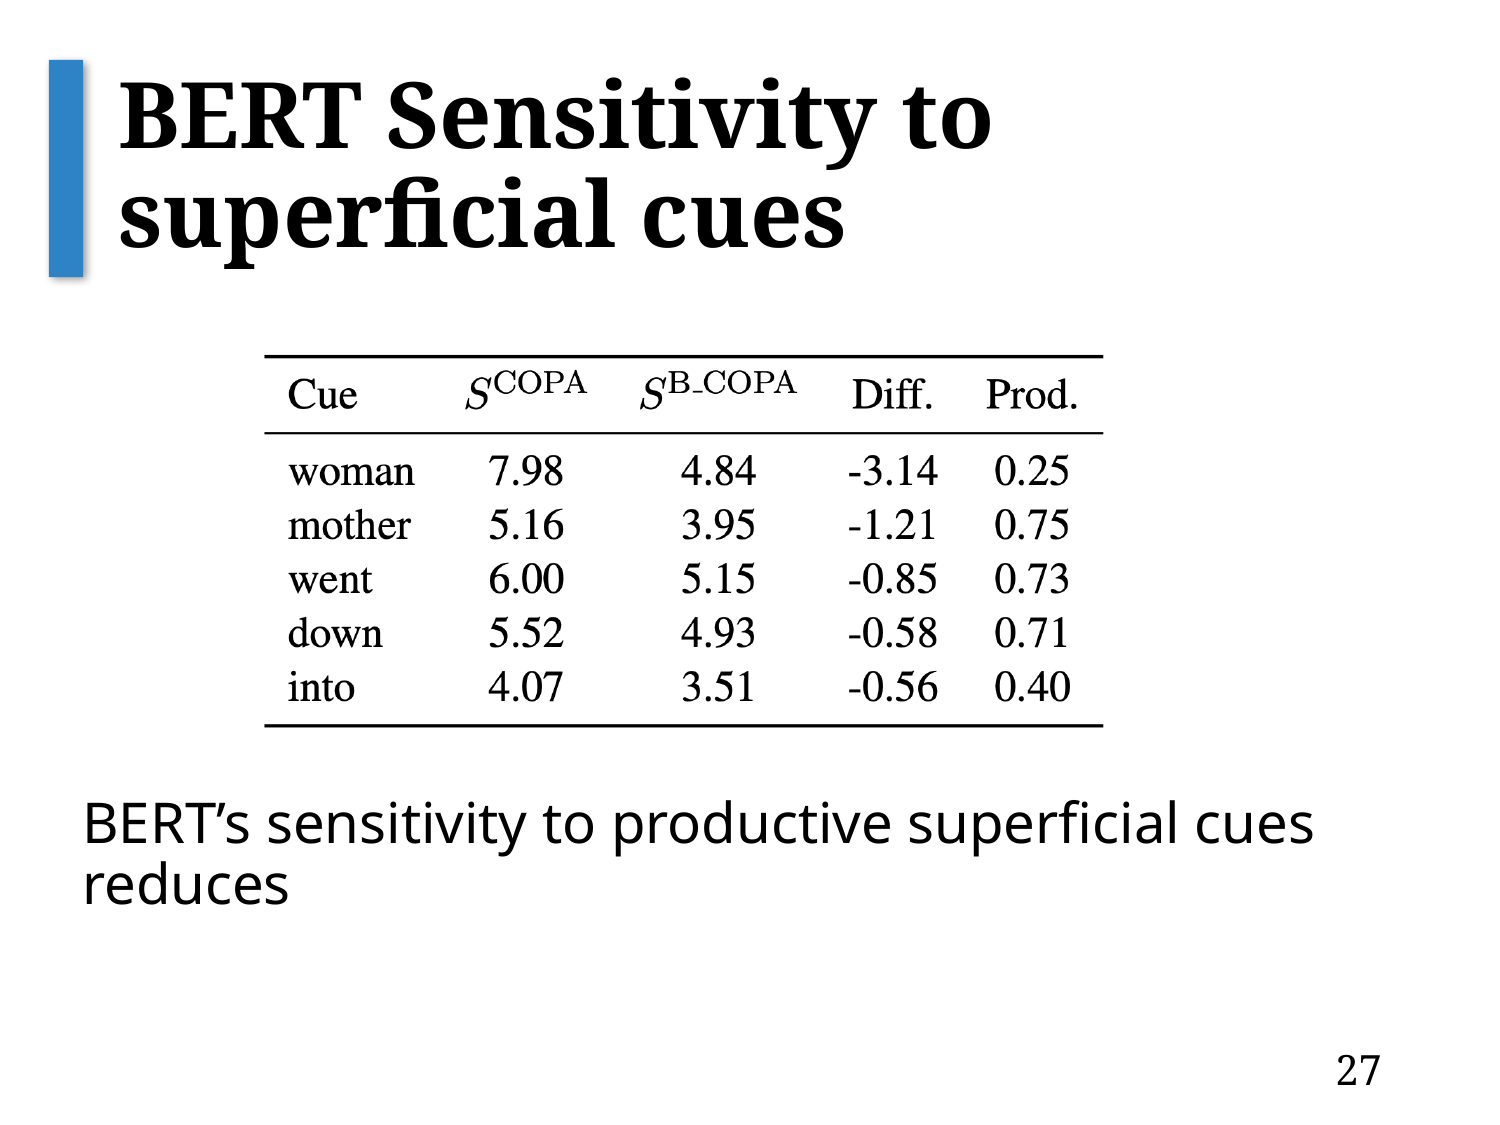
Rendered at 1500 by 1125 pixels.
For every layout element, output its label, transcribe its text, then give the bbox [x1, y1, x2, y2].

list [237, 328, 1132, 747]
title BERT Sensitivity to superficial cues [103, 59, 1397, 278]
text_box BERT’s sensitivity to productive superficial cues reduces [70, 789, 1432, 940]
slide_number 27 [1317, 1042, 1397, 1103]
